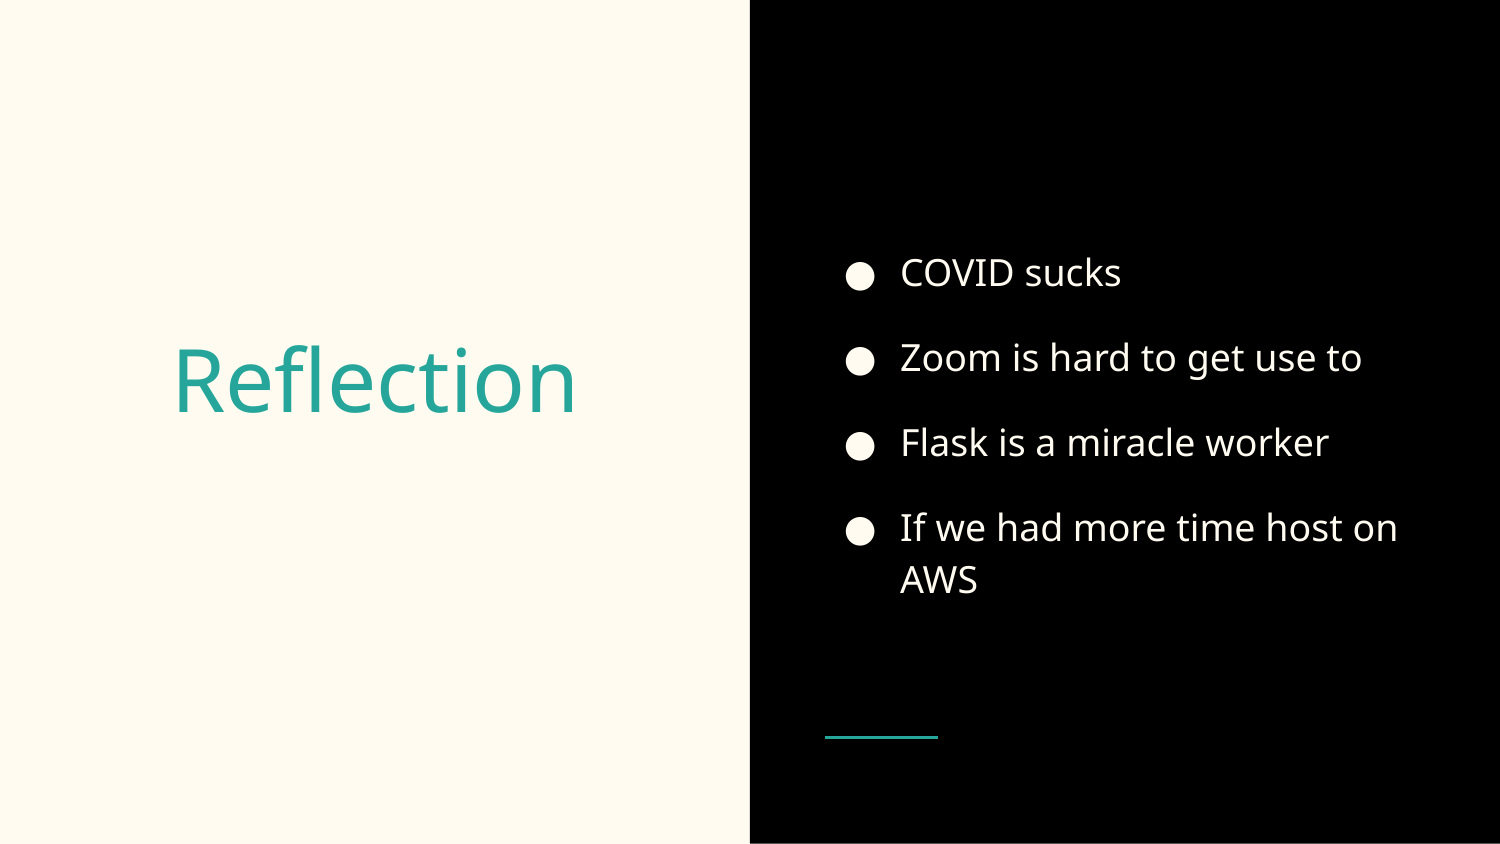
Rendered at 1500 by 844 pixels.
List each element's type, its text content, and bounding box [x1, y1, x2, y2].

title Reflection [43, 226, 708, 446]
list COVID sucks Zoom is hard to get use to Flask is a miracle worker If we had more time host on AWS [810, 118, 1440, 725]
